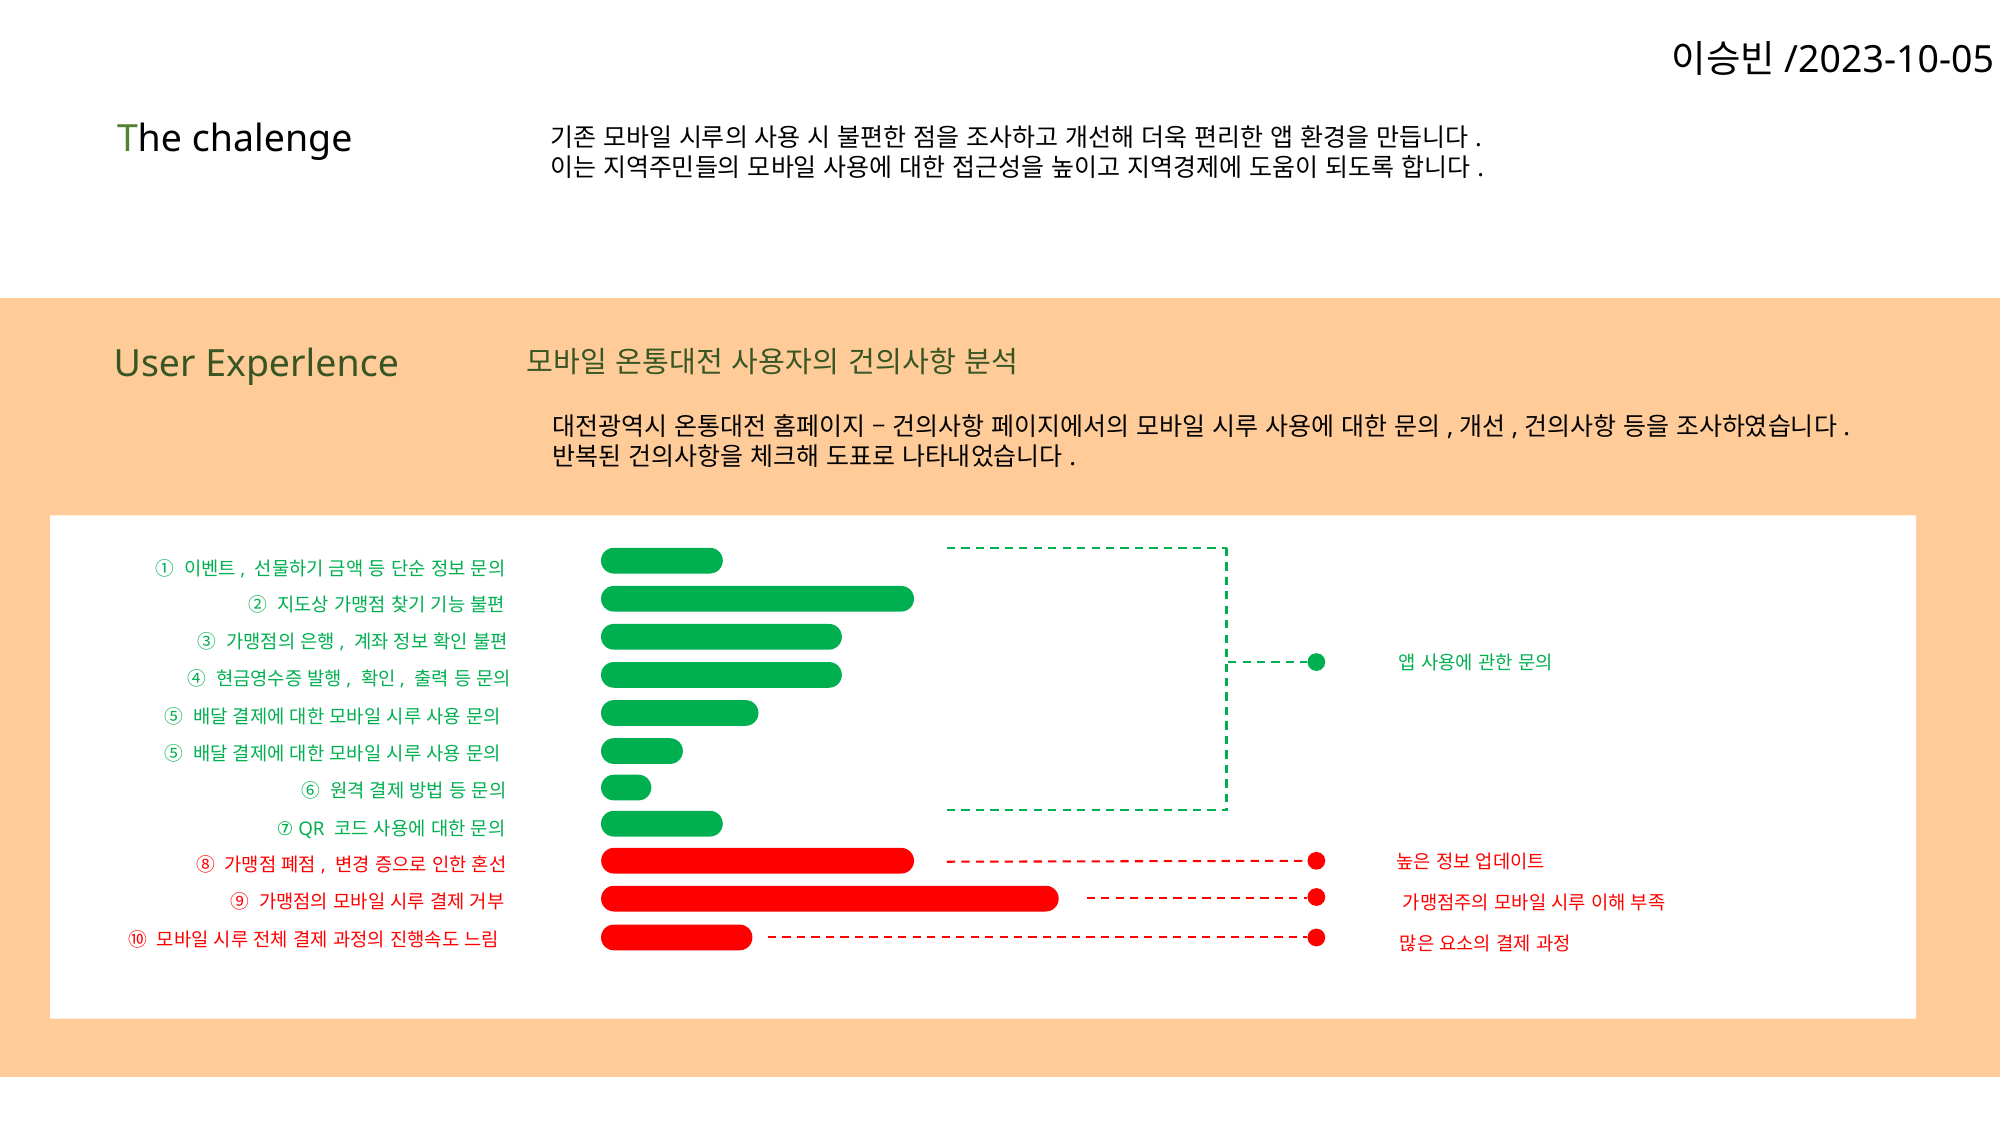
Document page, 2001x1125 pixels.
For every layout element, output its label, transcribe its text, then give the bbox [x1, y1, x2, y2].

text_box 기존 모바일 시루의 사용 시 불편한 점을 조사하고 개선해 더욱 편리한 앱 환경을 만듭니다. 이는 지역주민들의 모바일 사용에 대한 접근성을 높이고 지역경제에 도움이 되도록 합니다. [535, 113, 1499, 189]
text_box ⑧ 가맹점 폐점, 변경 증으로 인한 혼선 [181, 845, 522, 883]
text_box ⑦ QR 코드 사용에 대한 문의 [261, 809, 521, 845]
text_box [600, 884, 1060, 913]
text_box 대전광역시 온통대전 홈페이지 – 건의사항 페이지에서의 모바일 시루 사용에 대한 문의,개선,건의사항 등을 조사하였습니다. 반복된 건의사항을 체크해 도표로 나타내었습니다. [537, 403, 1865, 479]
text_box The chalenge [102, 106, 368, 167]
text_box [599, 699, 760, 727]
text_box ⑤ 배달 결제에 대한 모바일 시루 사용 문의 [149, 696, 516, 734]
text_box ⑤ 배달 결제에 대한 모바일 시루 사용 문의 [149, 734, 516, 772]
text_box [1306, 850, 1327, 871]
text_box 가맹점주의 모바일 시루 이해 부족 [1388, 883, 1681, 921]
text_box ⑥ 원격 결제 방법 등 문의 [287, 771, 522, 809]
text_box [599, 923, 754, 952]
text_box ③ 가맹점의 은행, 계좌 정보 확인 불편 [183, 622, 523, 659]
text_box 많은 요소의 결제 과정 [1385, 924, 1586, 962]
text_box [599, 660, 843, 689]
text_box [0, 298, 2000, 1077]
text_box [599, 546, 724, 575]
text_box ② 지도상 가맹점 찾기 기능 불편 [234, 585, 521, 622]
text_box [1306, 652, 1327, 673]
text_box 앱 사용에 관한 문의 [1384, 643, 1568, 681]
text_box [599, 737, 684, 765]
text_box 이승빈/2023-10-05 [1656, 27, 2000, 87]
text_box ④ 현금영수증 발행, 확인, 출력 등 문의 [172, 659, 527, 697]
text_box 높은 정보 업데이트 [1381, 841, 1560, 880]
text_box [599, 584, 916, 613]
text_box 모바일 온통대전 사용자의 건의사항 분석 [511, 336, 1034, 387]
text_box [600, 846, 916, 875]
text_box User Experlence [98, 331, 415, 392]
text_box ① 이벤트, 선물하기 금액 등 단순 정보 문의 [140, 549, 521, 587]
text_box ⑨ 가맹점의 모바일 시루 결제 거부 [215, 882, 520, 921]
text_box ⑩ 모바일 시루 전체 결제 과정의 진행속도 느림 [113, 920, 514, 958]
text_box [49, 514, 1917, 1020]
text_box [1306, 887, 1327, 908]
text_box [599, 809, 724, 838]
text_box [599, 622, 843, 651]
text_box [599, 773, 653, 802]
text_box [1306, 927, 1327, 948]
